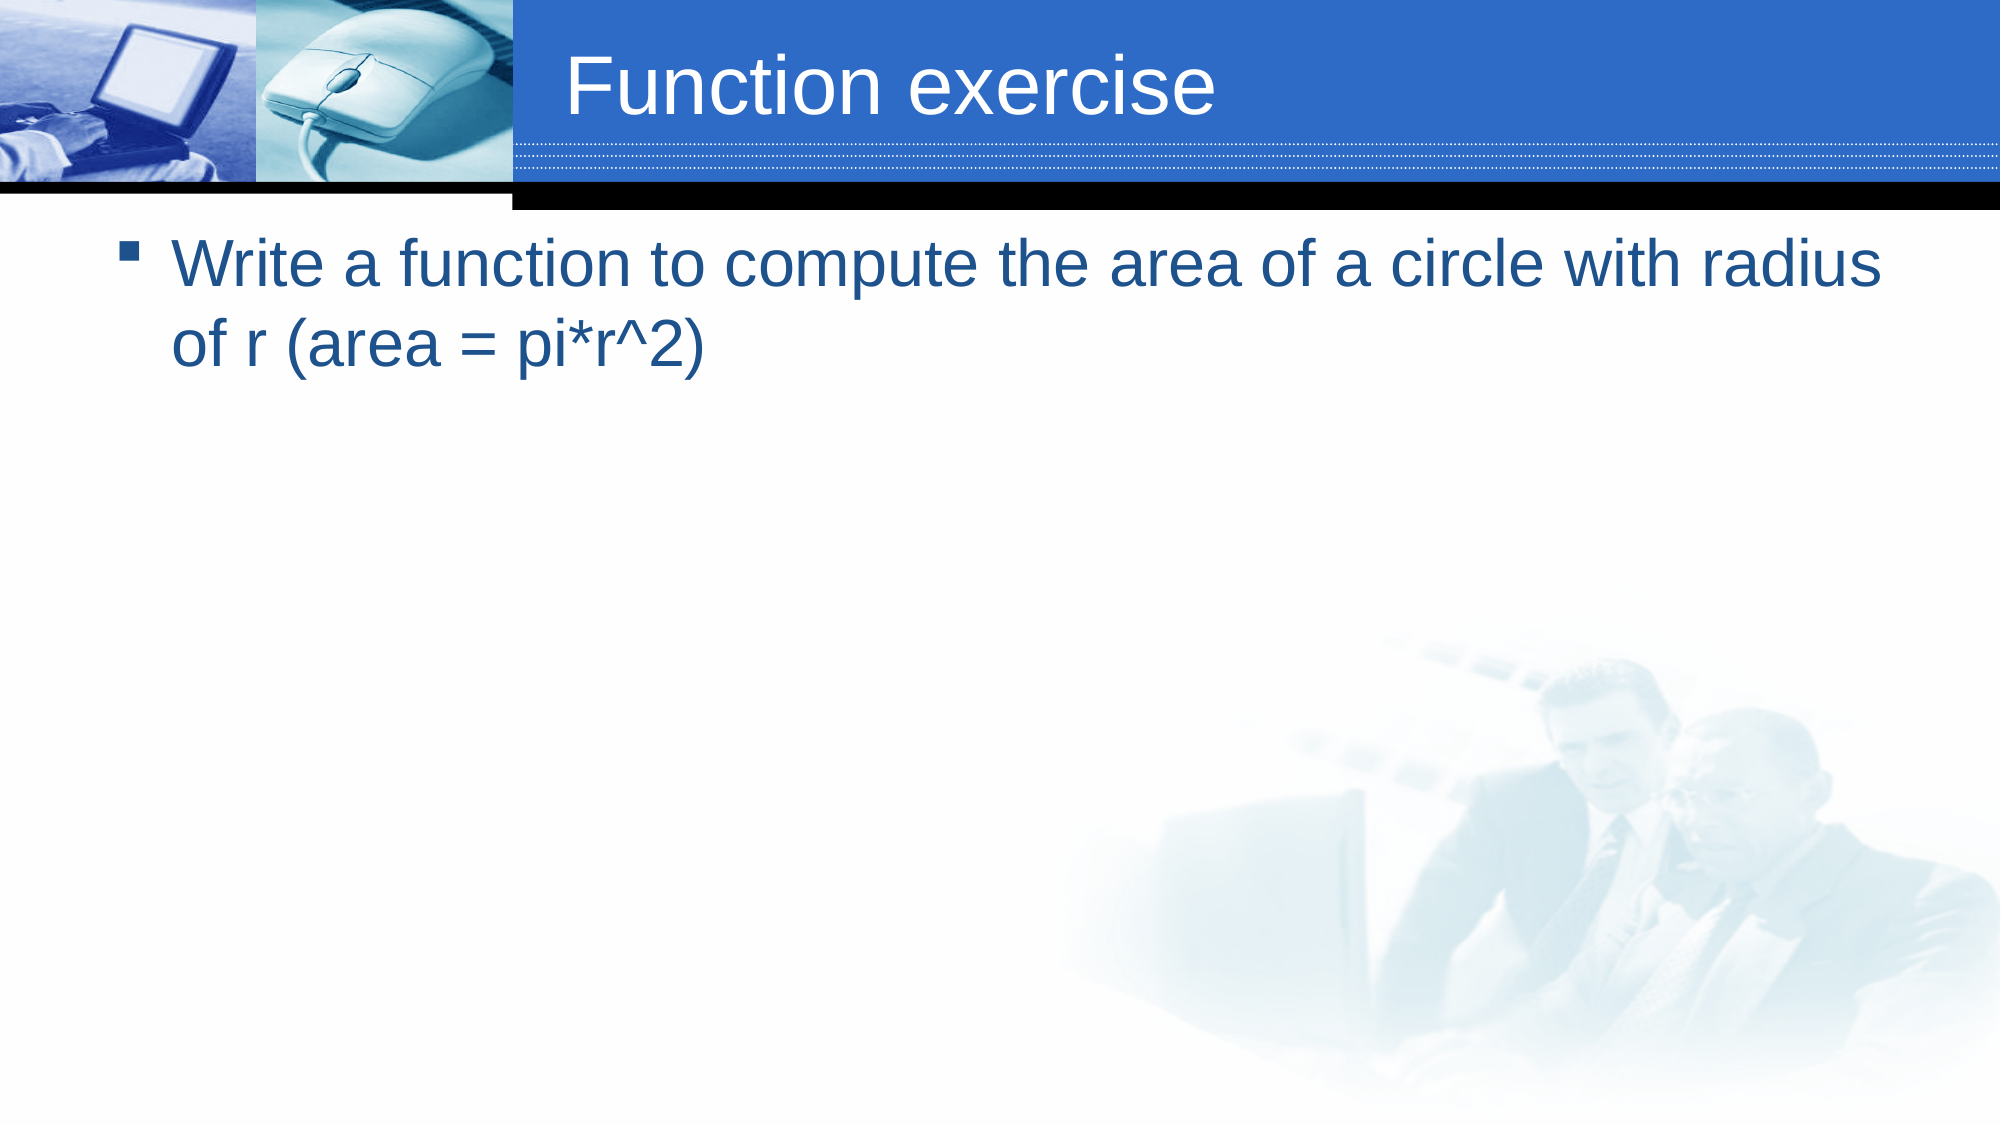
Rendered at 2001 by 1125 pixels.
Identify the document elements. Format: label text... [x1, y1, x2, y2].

list Write a function to compute the area of a circle with radius of r (area = pi*r^2) [99, 212, 1900, 1037]
title Function exercise [549, 37, 1934, 125]
picture [0, 0, 2001, 1125]
picture [0, 0, 513, 181]
